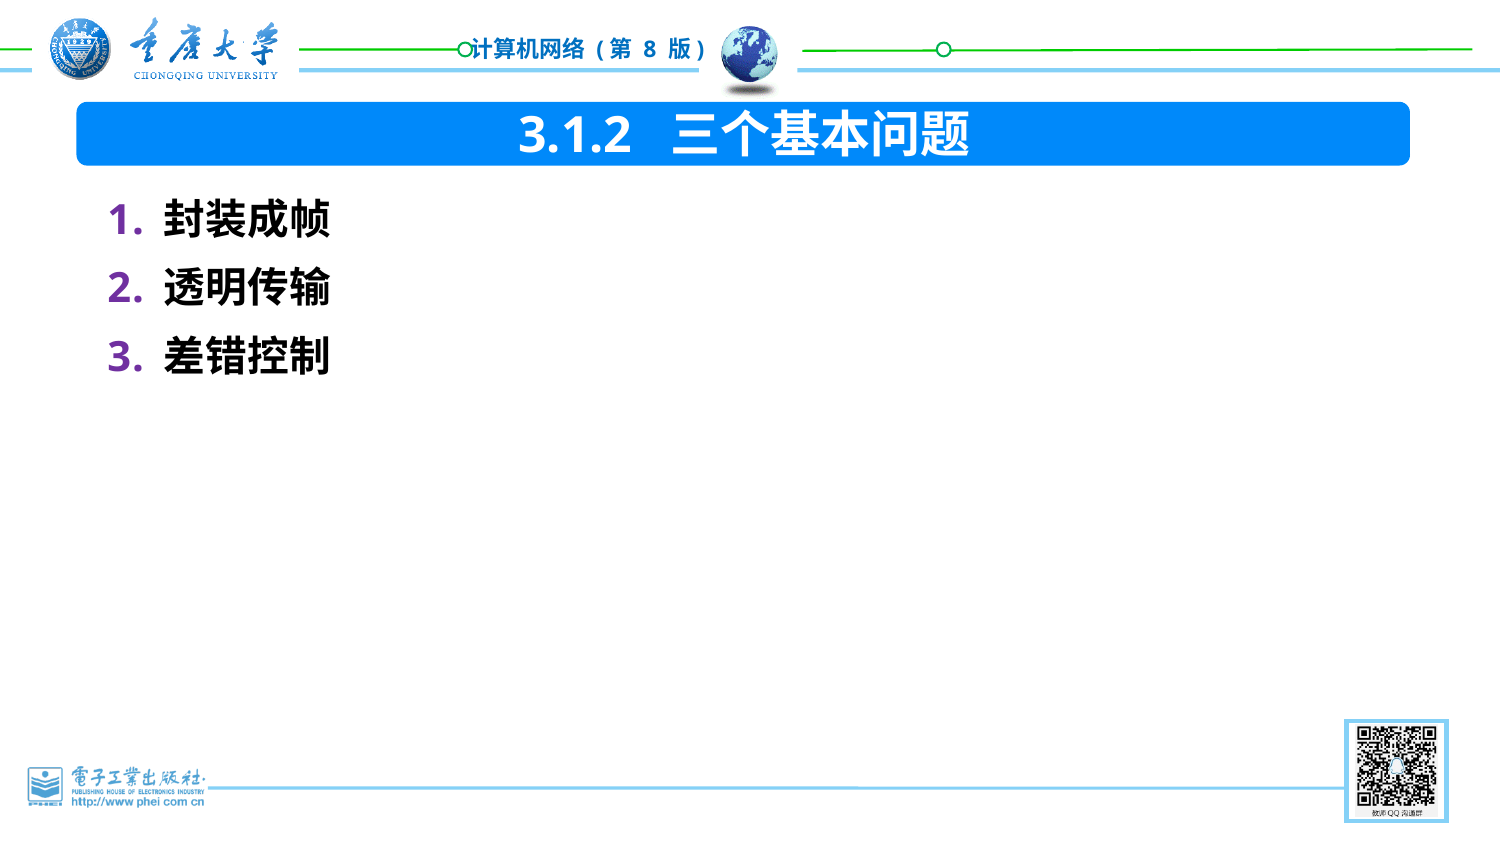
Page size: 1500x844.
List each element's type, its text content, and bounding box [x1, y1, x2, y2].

text_box 3.1.2 三个基本问题 [503, 94, 997, 166]
picture [1355, 724, 1438, 817]
picture [23, 764, 208, 809]
picture [32, 0, 299, 91]
text_box 封装成帧 透明传输 差错控制 [76, 166, 1410, 388]
text_box [997, 101, 1411, 166]
text_box [76, 101, 503, 166]
picture [719, 24, 779, 94]
